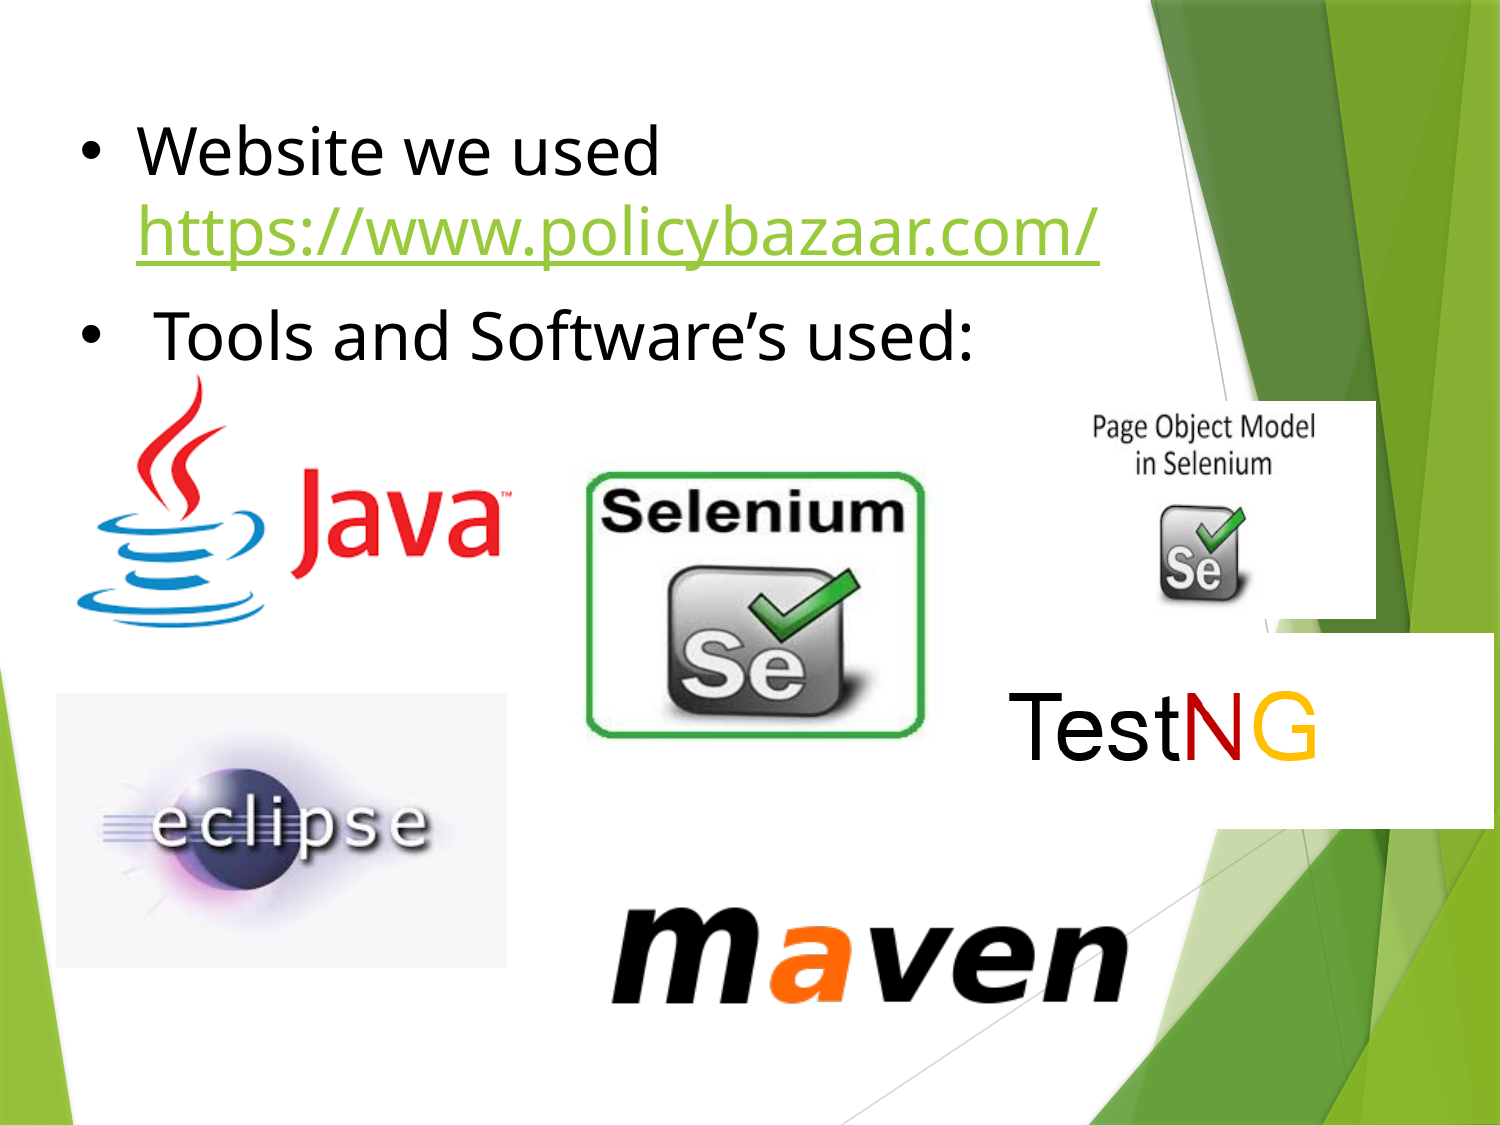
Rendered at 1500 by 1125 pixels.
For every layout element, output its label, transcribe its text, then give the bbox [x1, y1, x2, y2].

text_box Website we used https://www.policybazaar.com/ Tools and Software’s used: [64, 101, 1453, 957]
picture [1042, 401, 1377, 620]
picture [573, 459, 1495, 830]
picture [55, 693, 1251, 1047]
picture [59, 367, 530, 632]
